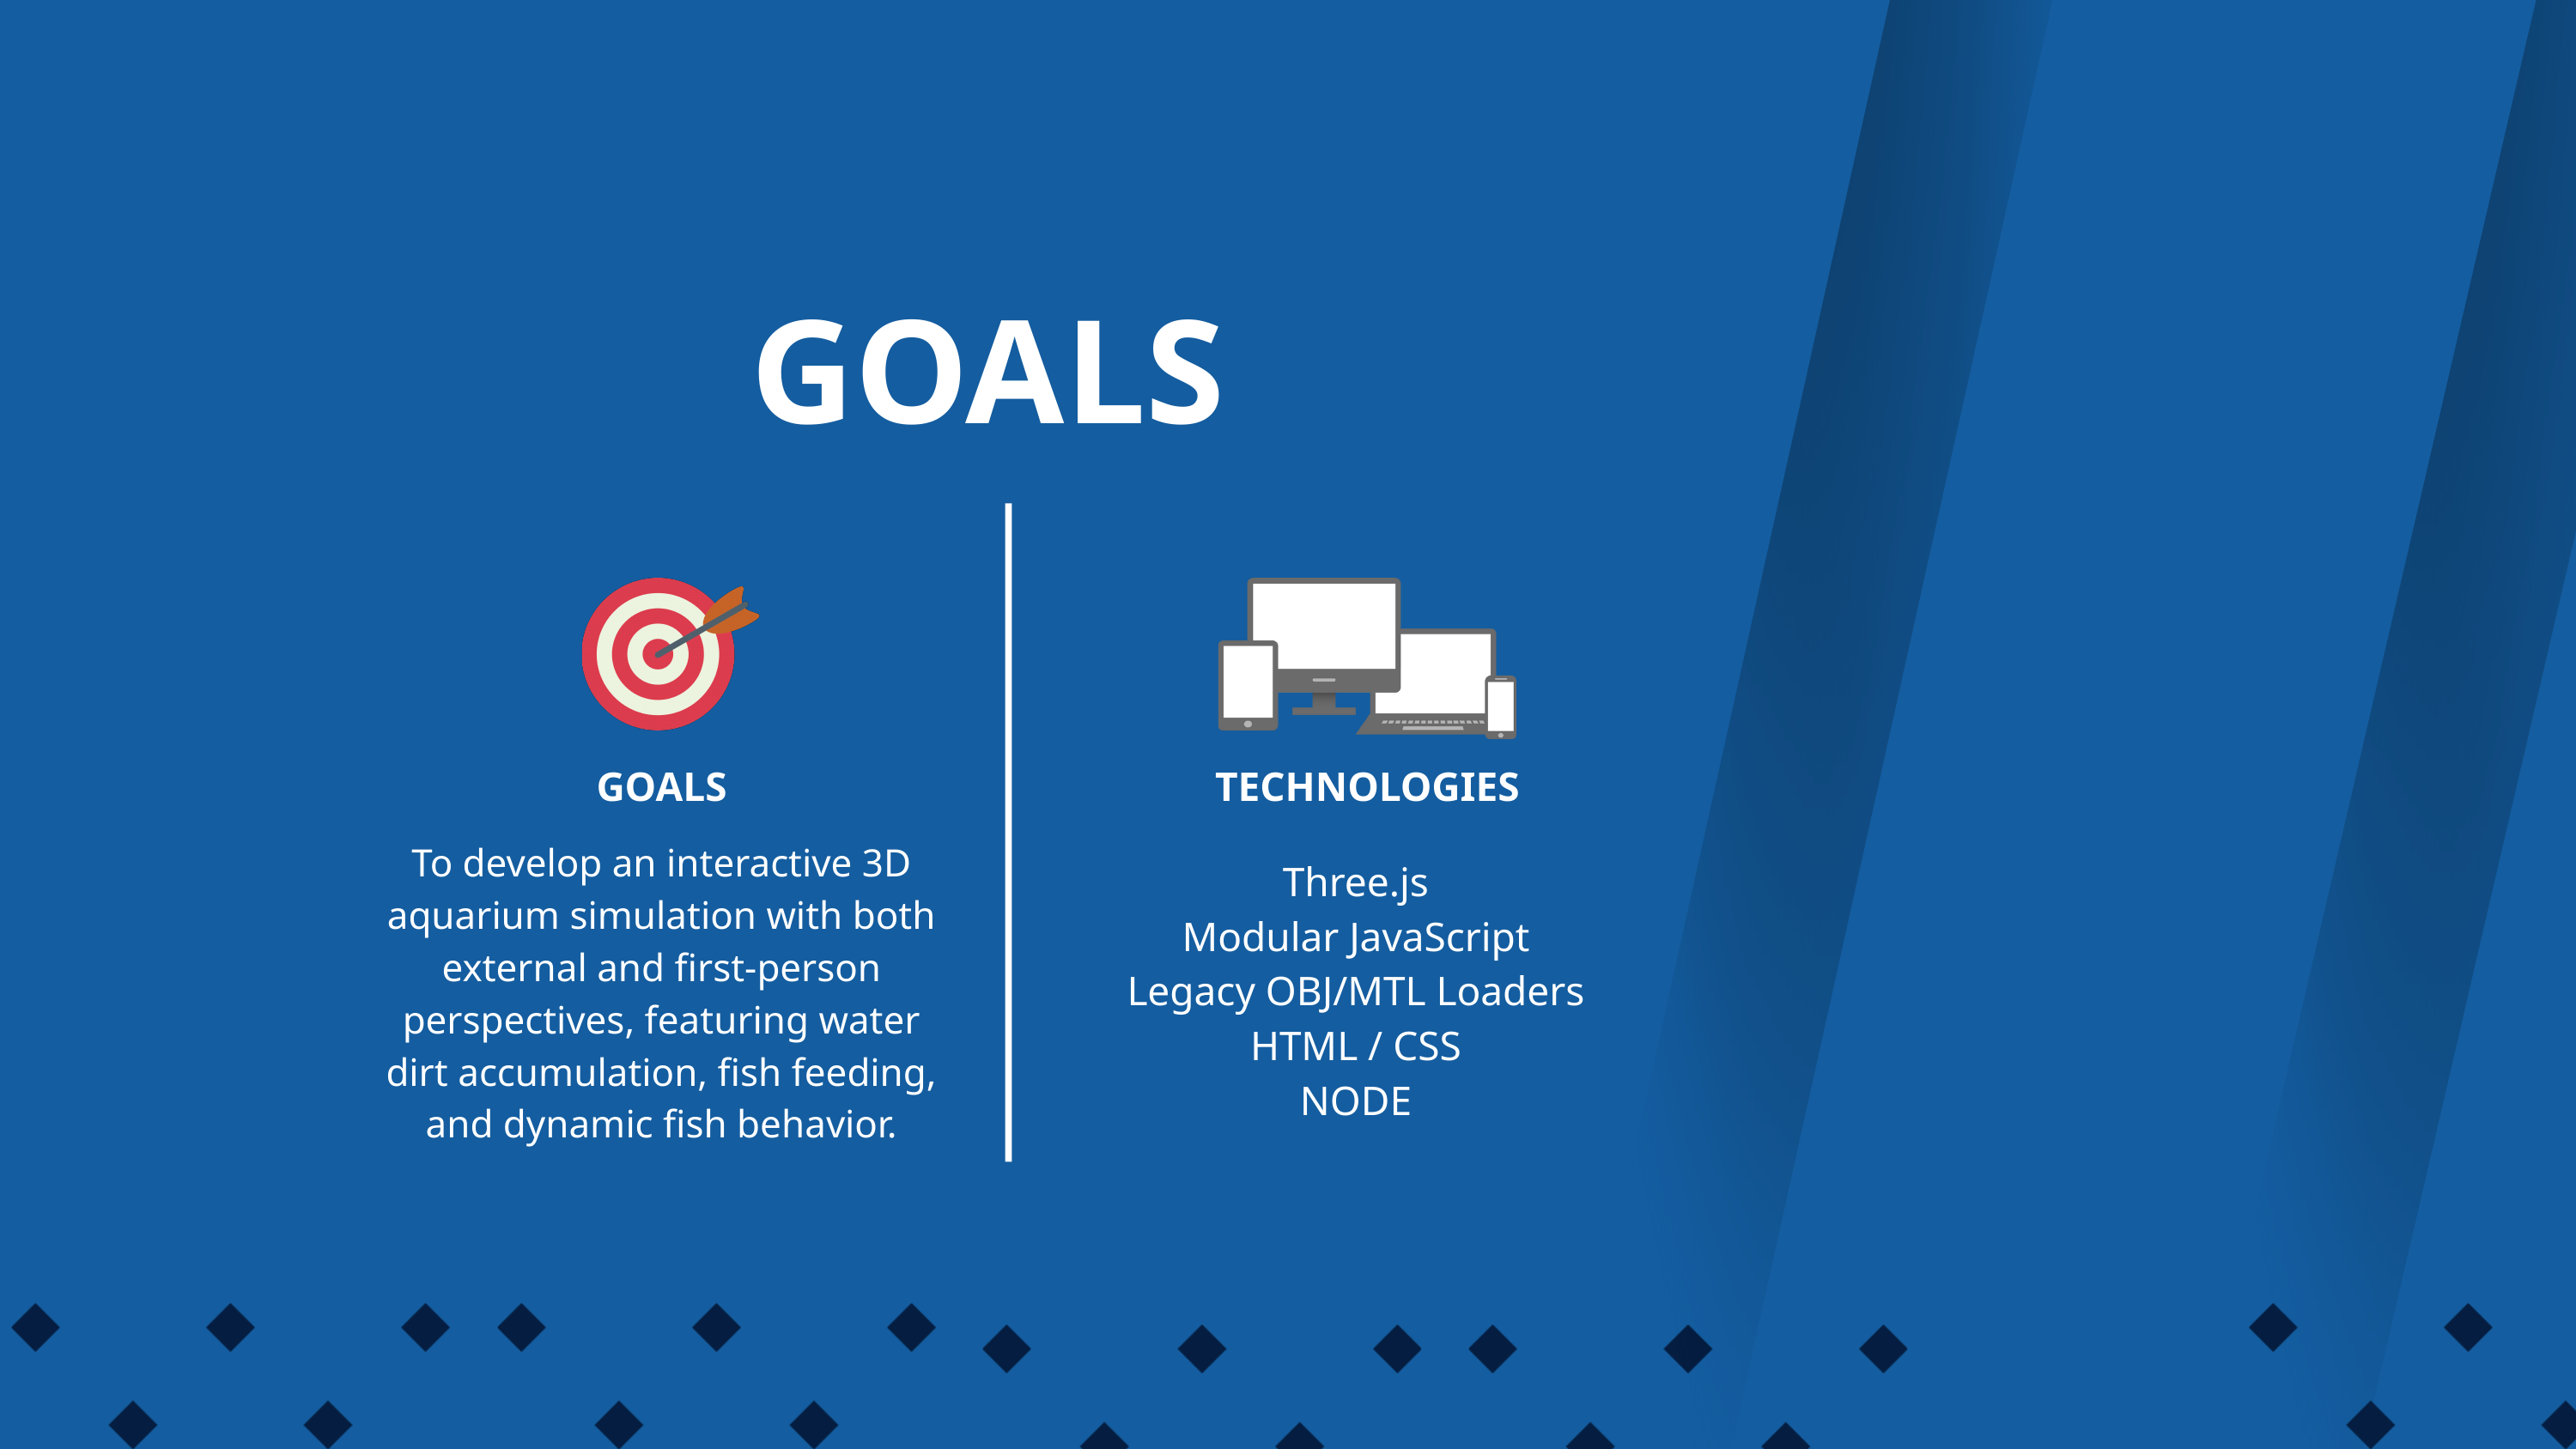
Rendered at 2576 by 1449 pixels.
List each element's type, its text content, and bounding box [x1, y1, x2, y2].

text_box [2199, 0, 2576, 1449]
text_box [1601, 0, 2053, 1303]
text_box GOALS [496, 280, 1479, 453]
text_box GOALS [378, 755, 945, 809]
text_box TECHNOLOGIES [1084, 755, 1651, 809]
text_box [581, 578, 772, 731]
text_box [2248, 1303, 2576, 1449]
text_box To develop an interactive 3D aquarium simulation with both external and first-person perspectives, featuring water dirt accumulation, fish feeding, and dynamic fish behavior. [378, 832, 945, 1146]
text_box [1218, 578, 1516, 739]
text_box Three.js Modular JavaScript Legacy OBJ/MTL Loaders HTML / CSS NODE [1072, 850, 1640, 1178]
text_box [11, 1303, 1908, 1449]
